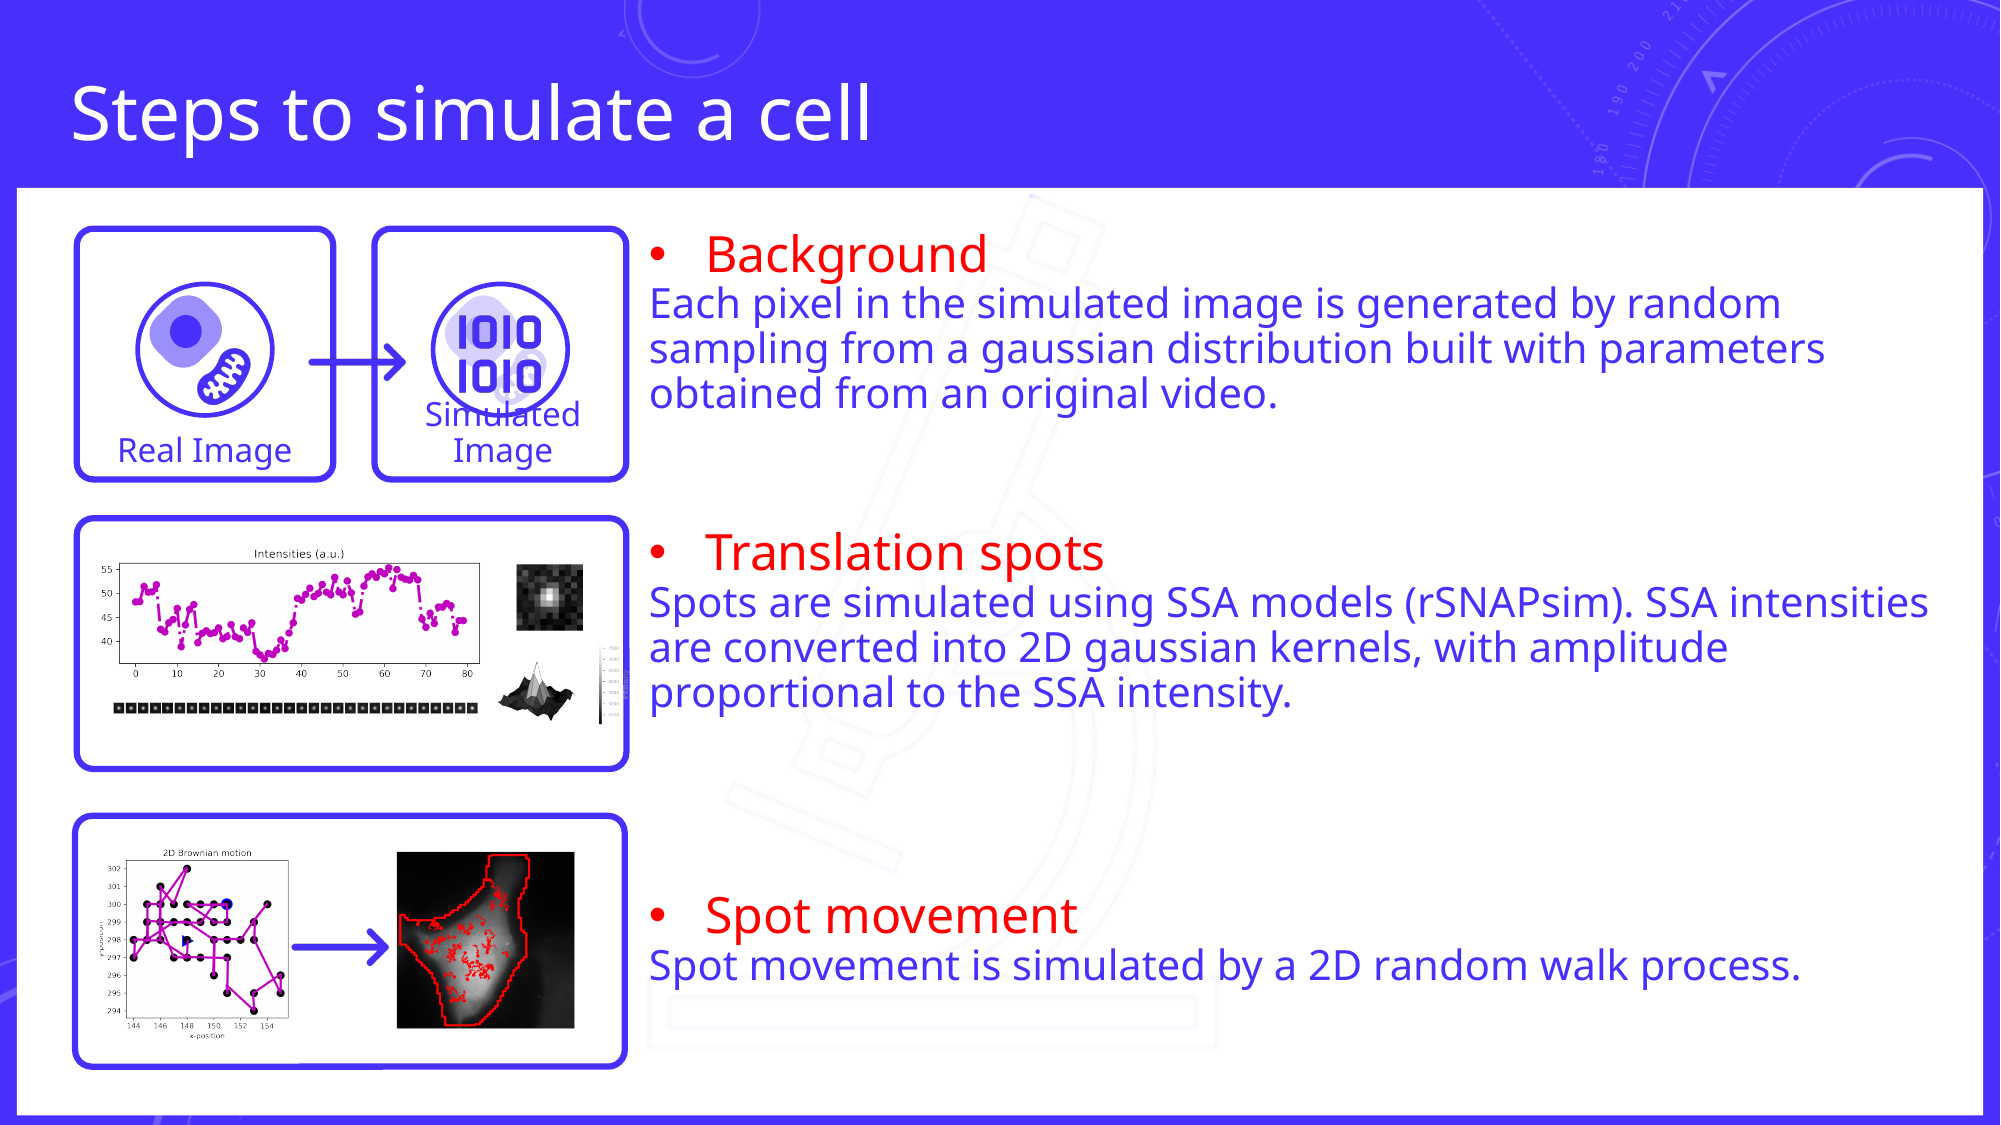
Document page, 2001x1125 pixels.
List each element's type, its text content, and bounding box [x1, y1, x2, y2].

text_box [76, 228, 642, 485]
picture [61, 547, 635, 742]
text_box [16, 156, 1984, 1125]
text_box Steps to simulate a cell [55, 60, 1893, 156]
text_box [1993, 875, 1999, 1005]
picture [0, 0, 2000, 1125]
picture [100, 835, 585, 1045]
